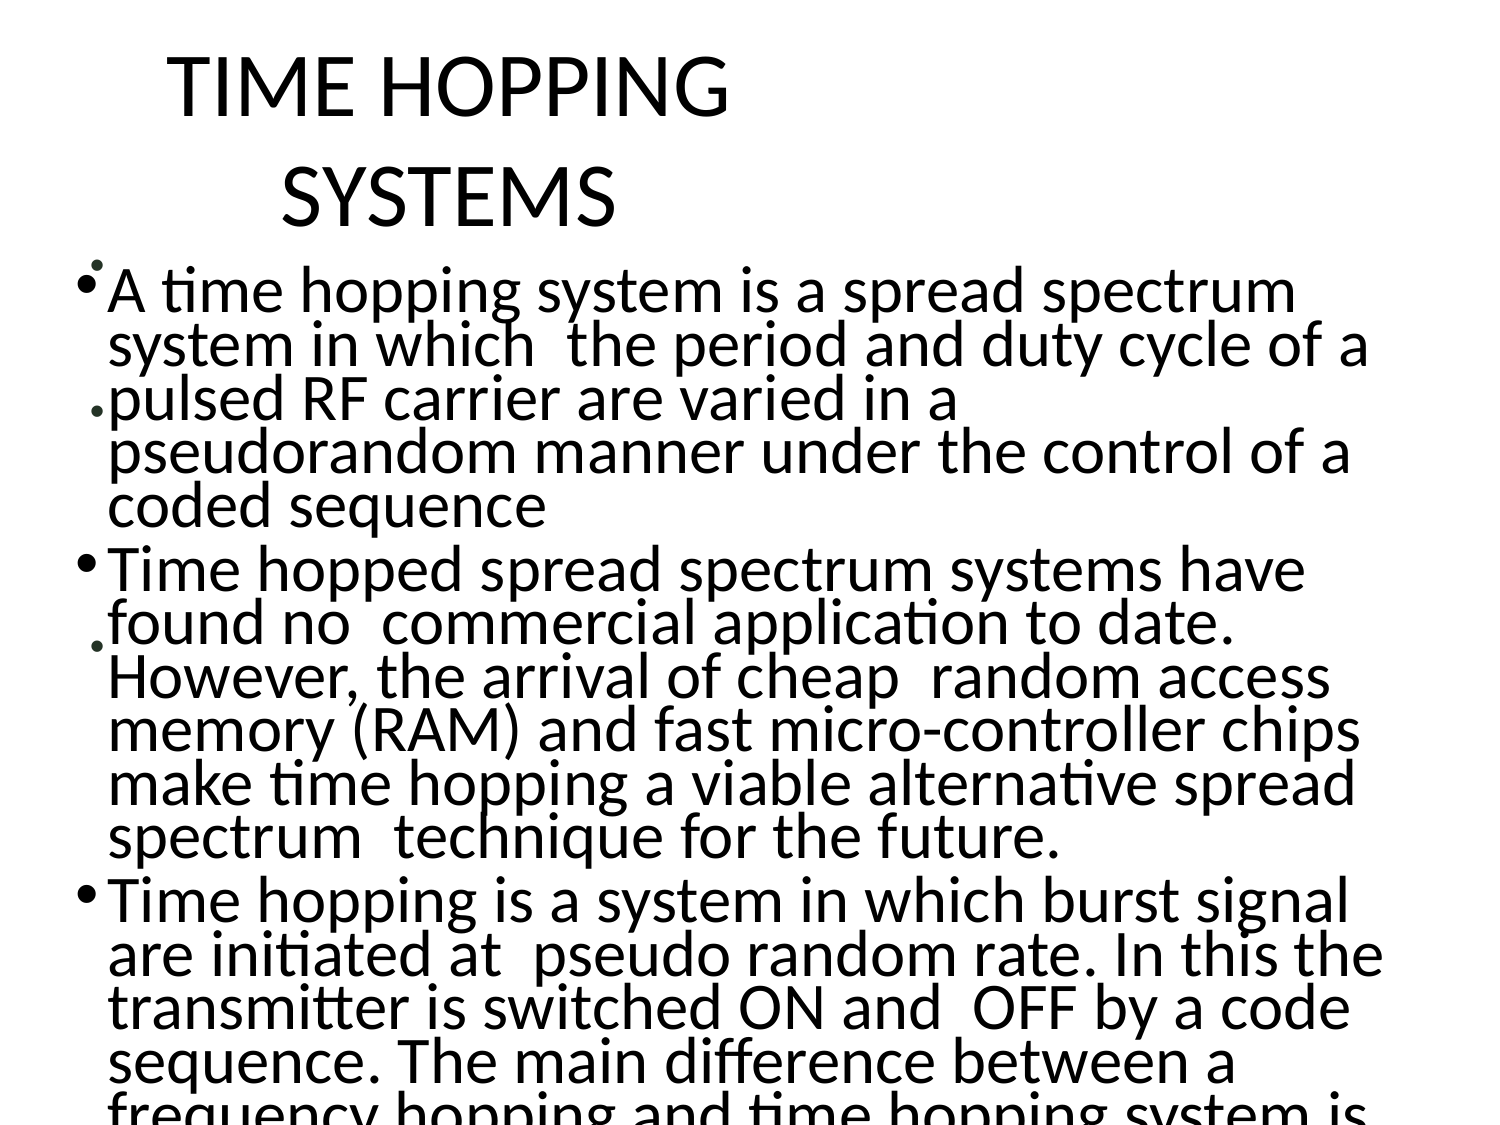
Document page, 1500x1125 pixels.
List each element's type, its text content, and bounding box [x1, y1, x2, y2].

title TIME HOPPING SYSTEMS [87, 22, 809, 245]
list A time hopping system is a spread spectrum system in which the period and duty cycle of a pulsed RF carrier are varied in a pseudorandom manner under the control of a coded sequence Time hopped spread spectrum systems have found no commercial application to date. However, the arrival of cheap random access memory (RAM) and fast micro-controller chips make time hopping a viable alternative spread spectrum technique for the future. Time hopping is a system in which burst signal are initiated at pseudo random rate. In this the transmitter is switched ON and OFF by a code sequence. The main difference between a frequency hopping and time hopping system is that in the former the transmitted frequency changes at each code chip time in the later the frequency changes occurs only at zero/ one transitions in the code sequence. [75, 262, 1425, 1125]
text_box • [87, 235, 107, 288]
text_box • [87, 381, 107, 434]
text_box • [87, 616, 107, 669]
